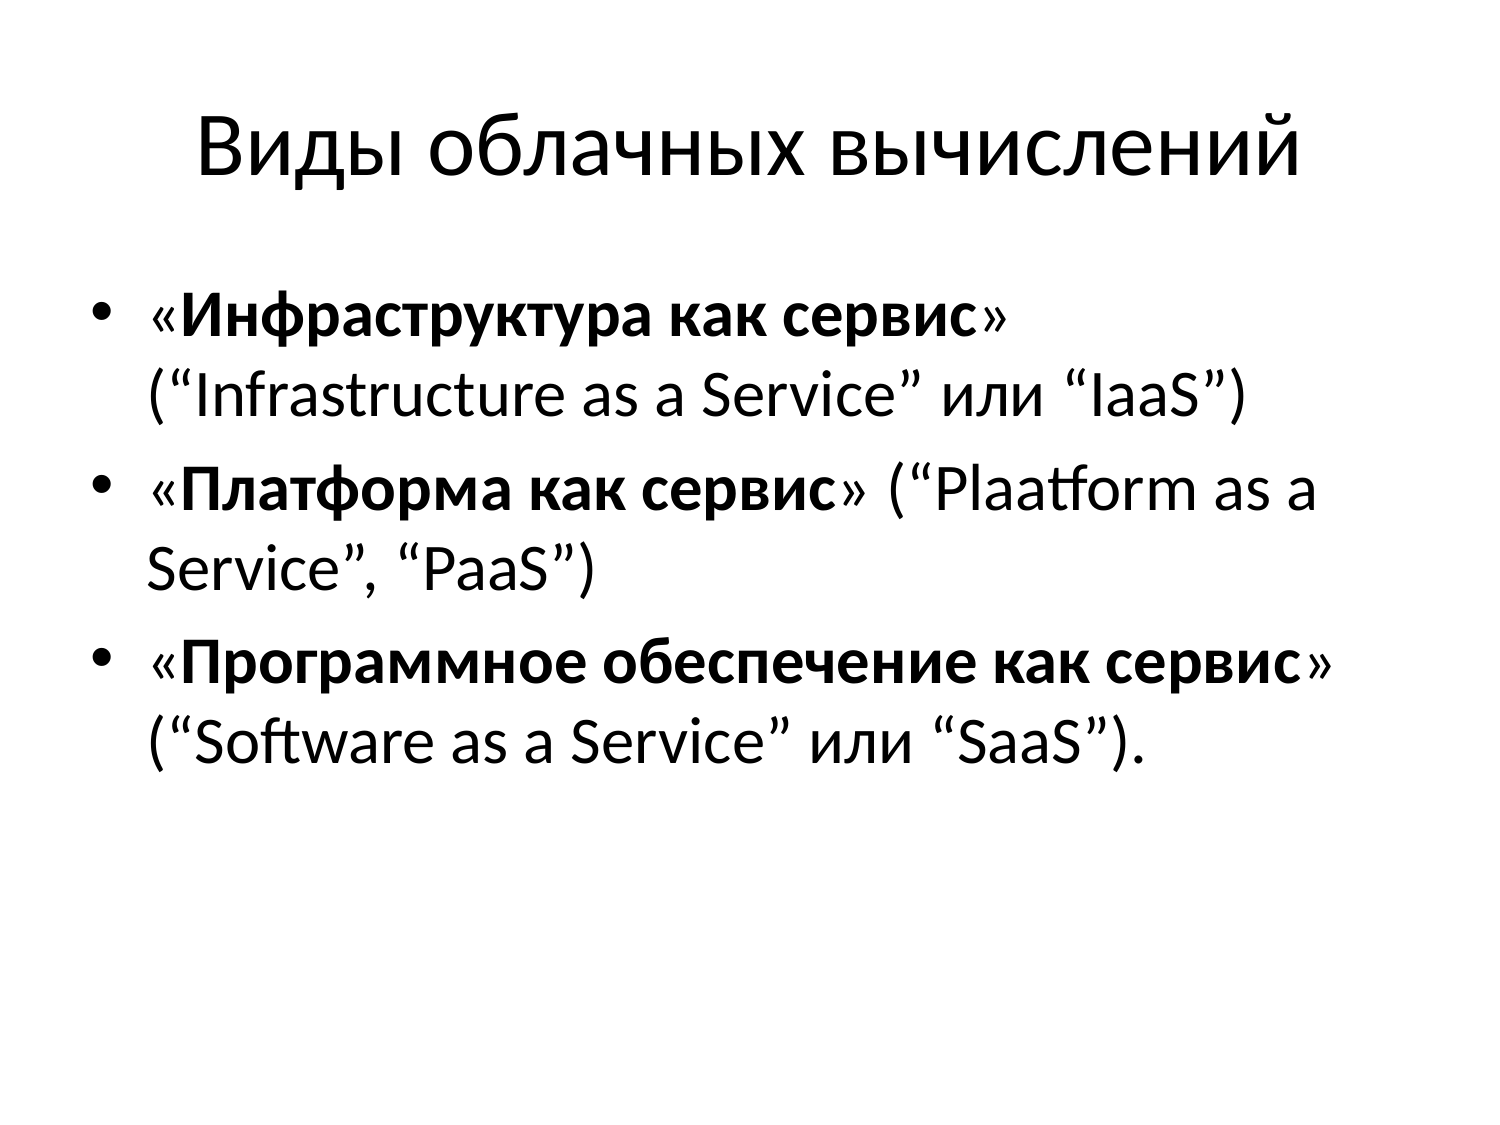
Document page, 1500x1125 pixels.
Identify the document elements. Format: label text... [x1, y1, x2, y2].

list «Инфраструктура как сервис» (“Infrastructure as a Service” или “IaaS”) «Платформа как сервис» (“Plaatform as a Service”, “PaaS”) «Программное обеспечение как сервис» (“Software as a Service” или “SaaS”). [75, 262, 1425, 1005]
title Виды облачных вычислений [75, 45, 1425, 233]
